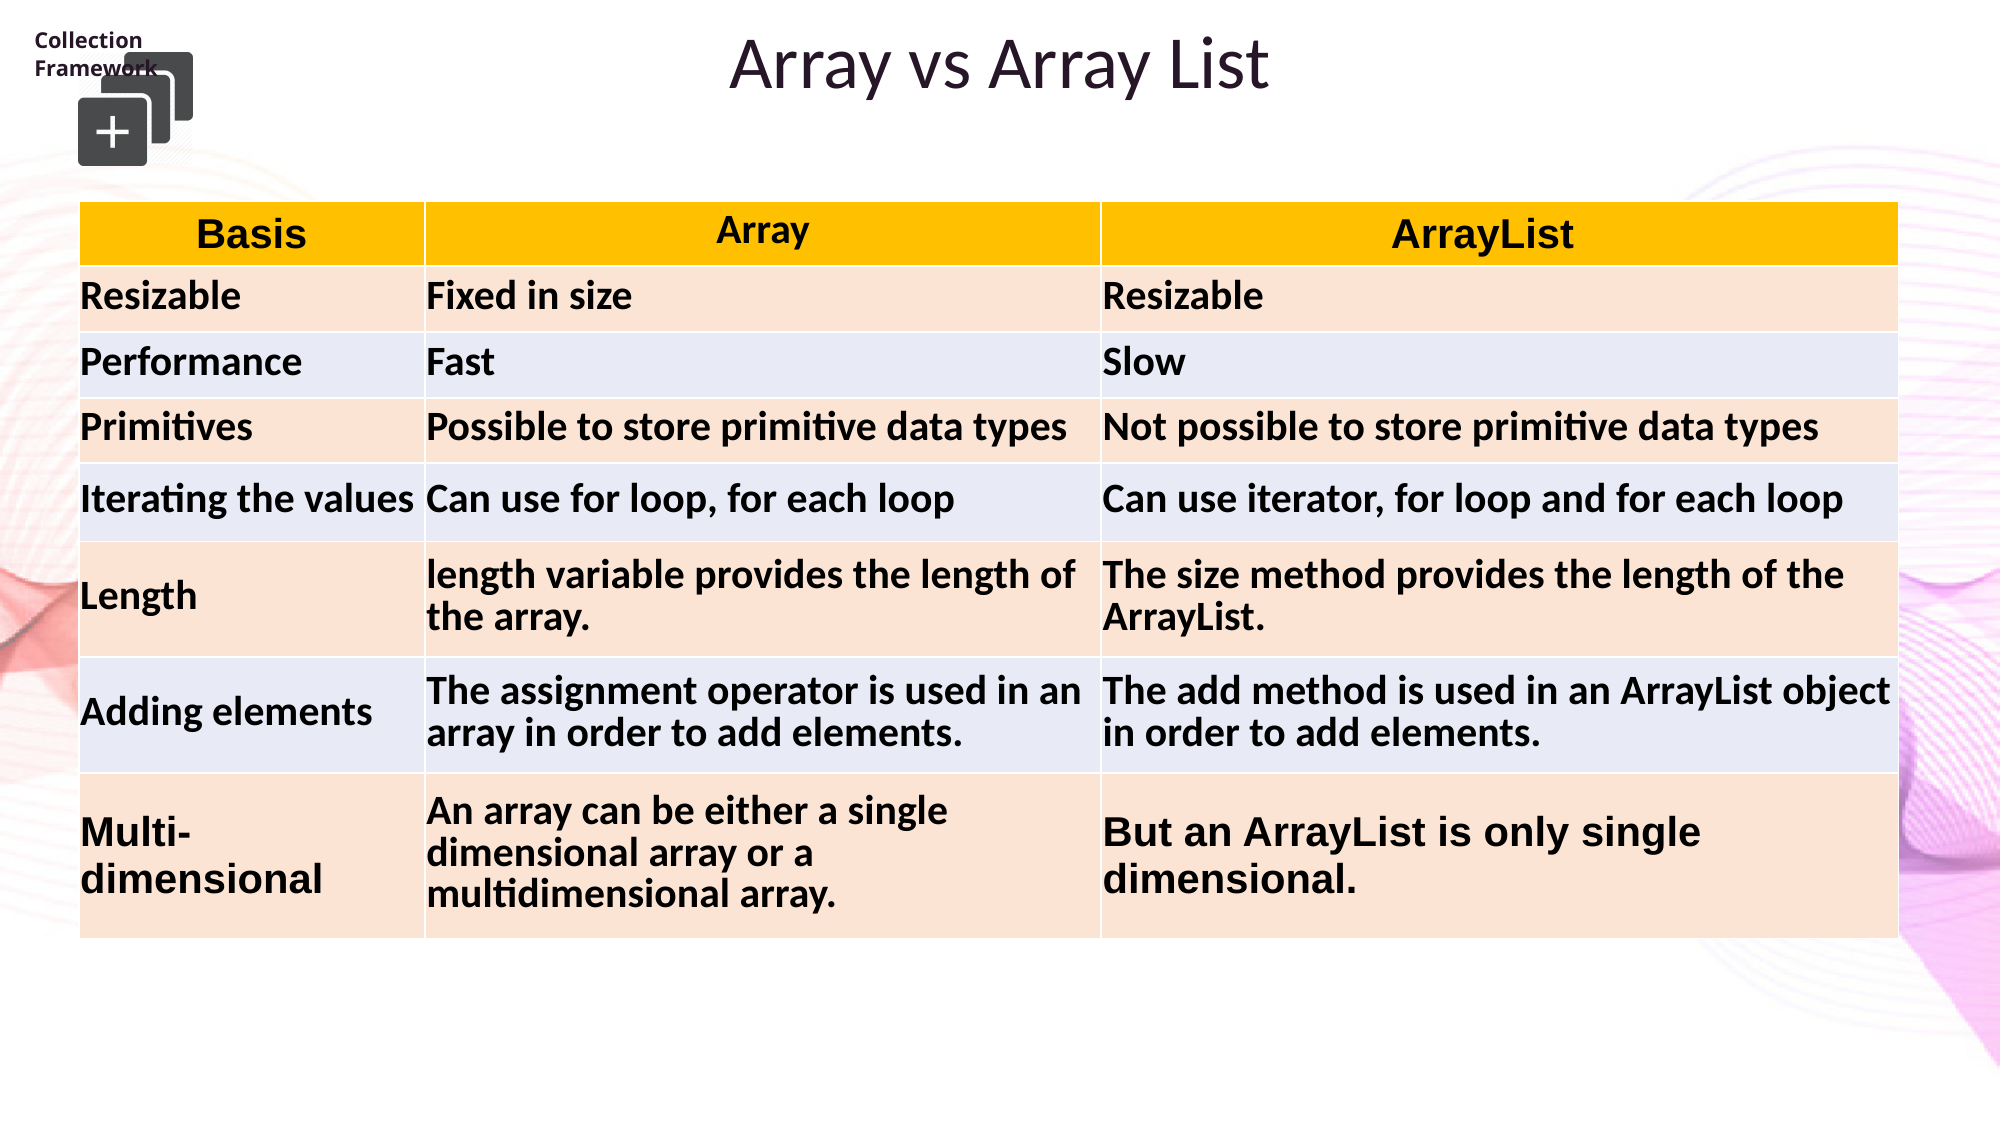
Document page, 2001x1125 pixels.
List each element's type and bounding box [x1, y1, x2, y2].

picture [0, 0, 2000, 1125]
text_box [19, 17, 266, 166]
